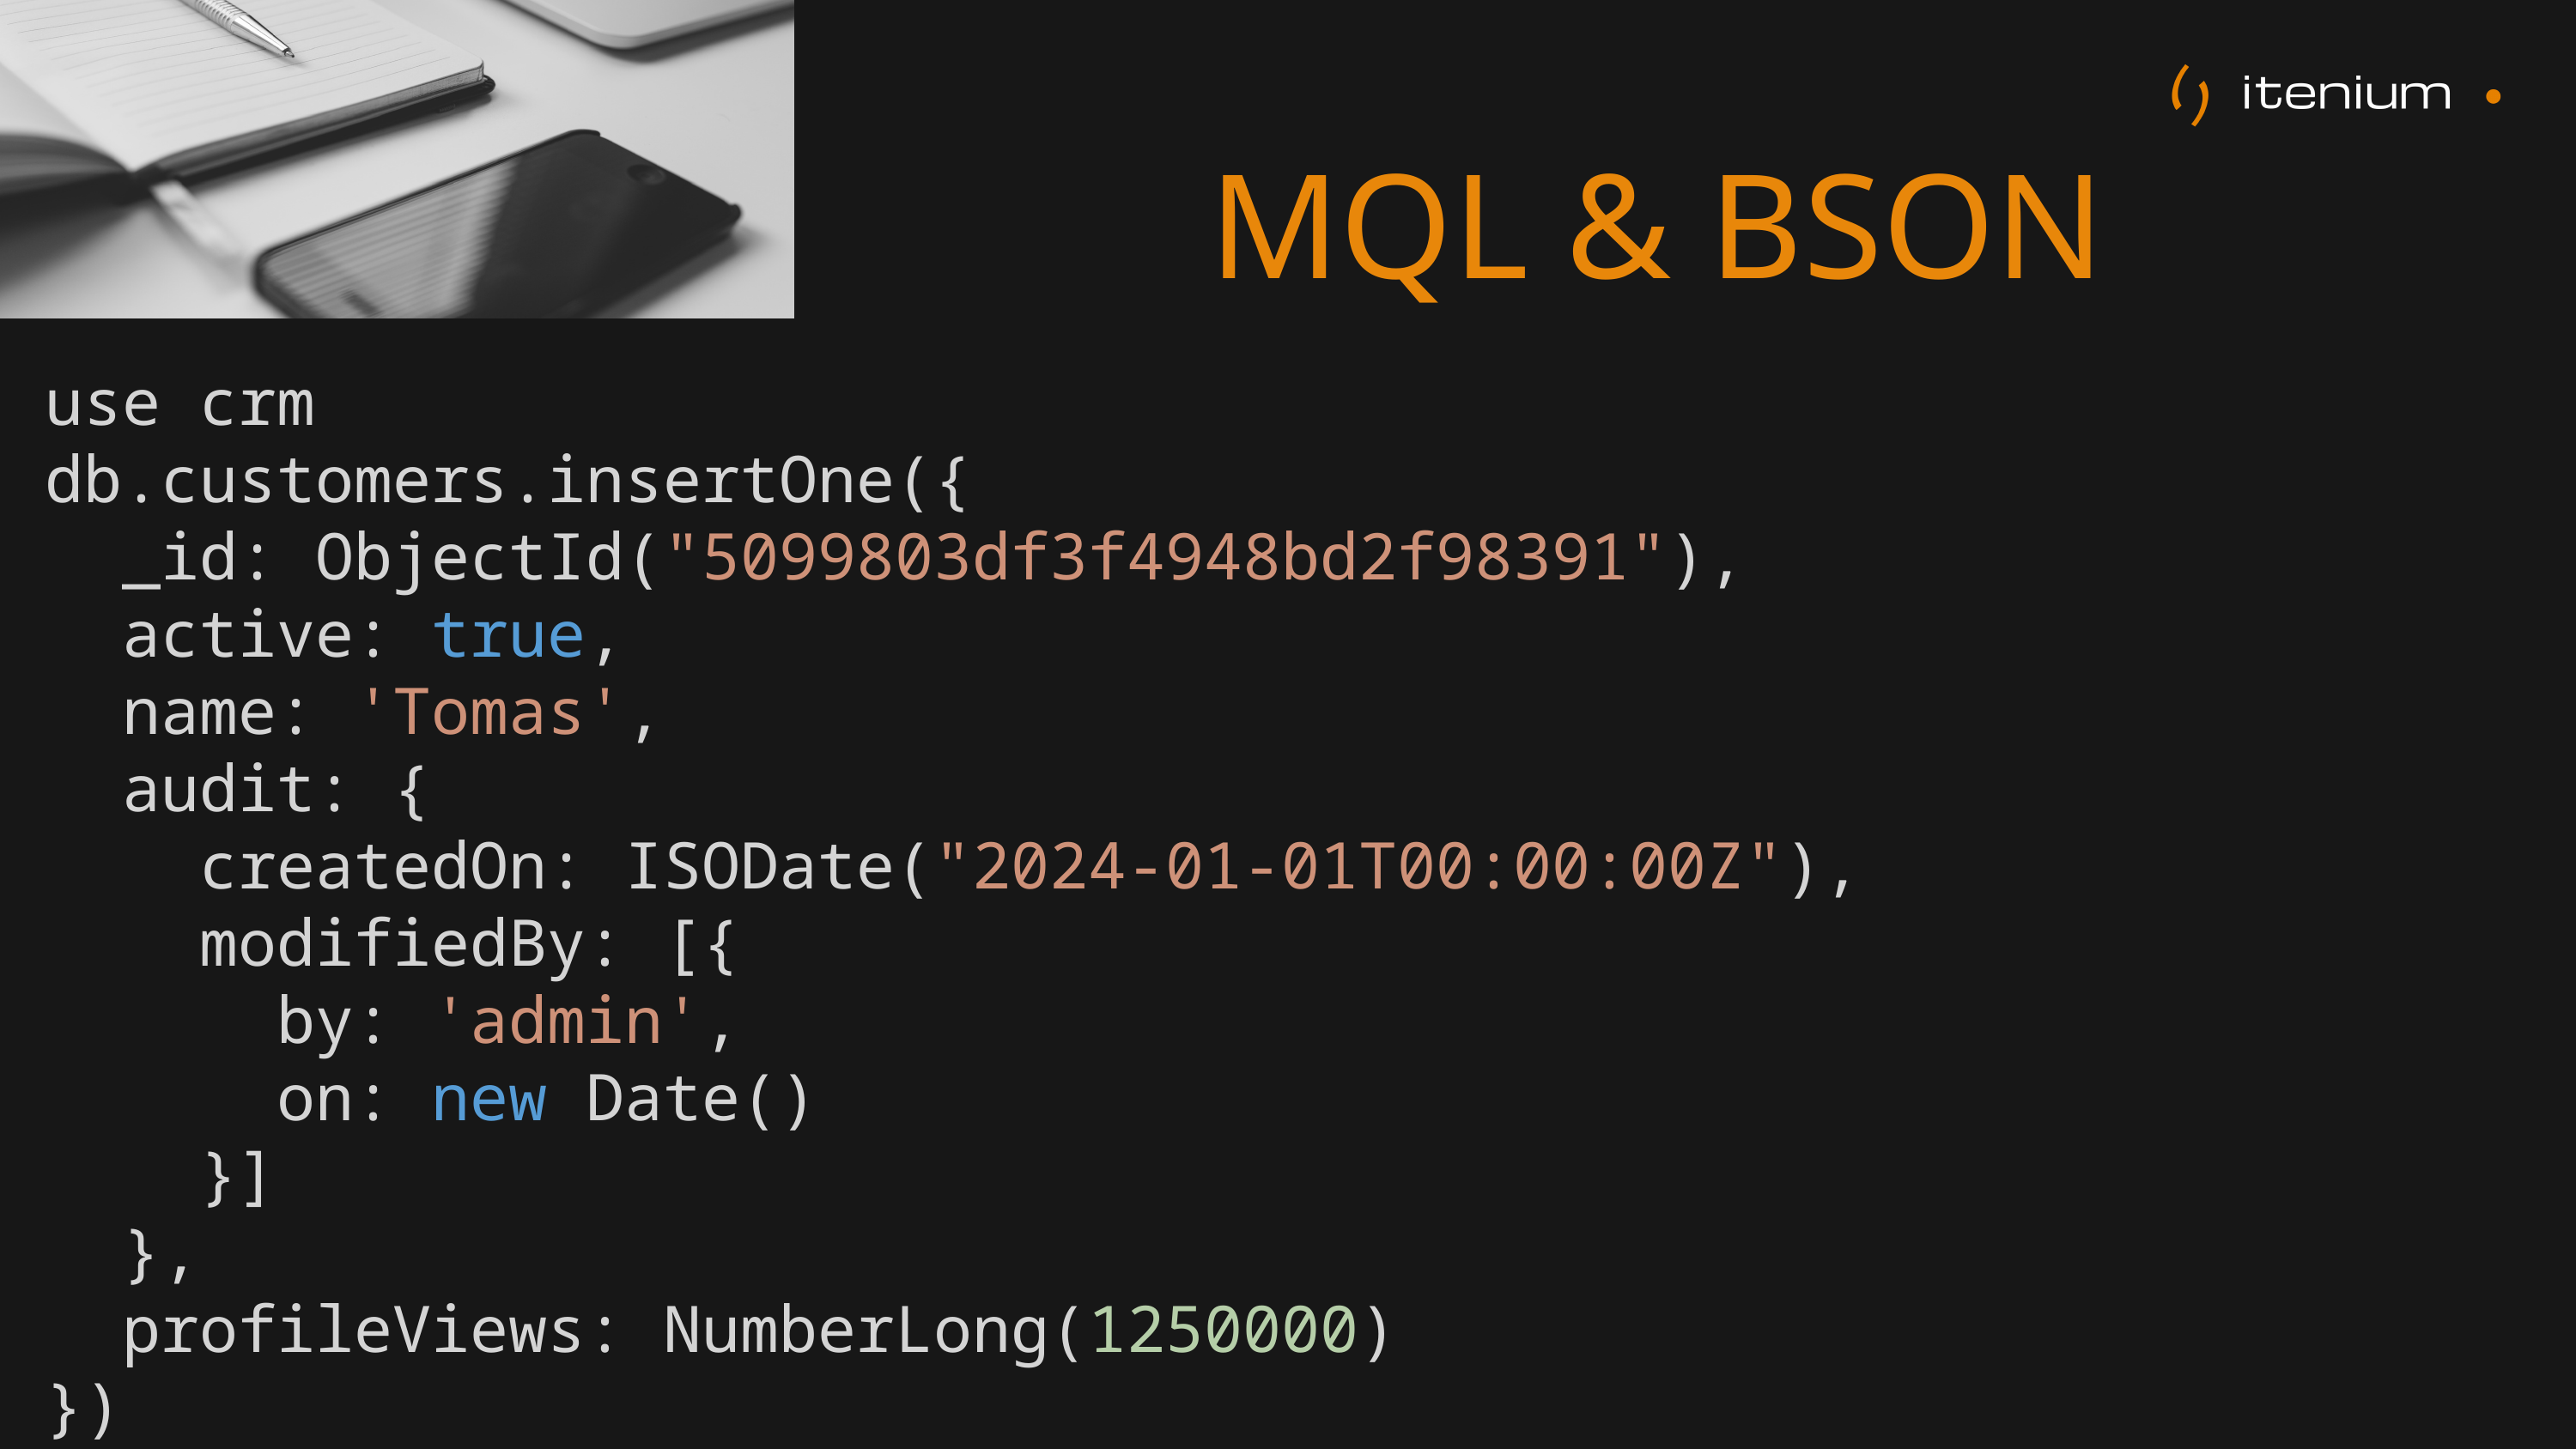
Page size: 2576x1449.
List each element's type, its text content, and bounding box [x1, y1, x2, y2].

picture [2150, 43, 2525, 145]
text_box MQL & BSON [798, 134, 2521, 307]
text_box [0, 0, 795, 318]
text_box use crm db.customers.insertOne({ _id: ObjectId("5099803df3f4948bd2f98391"), active: true, name: 'Tomas', audit: { createdOn: ISODate("2024-01-01T00:00:00Z"), modifiedBy: [{ by: 'admin', on: new Date() }] }, profileViews: NumberLong(1250000) }) [32, 354, 2424, 1449]
